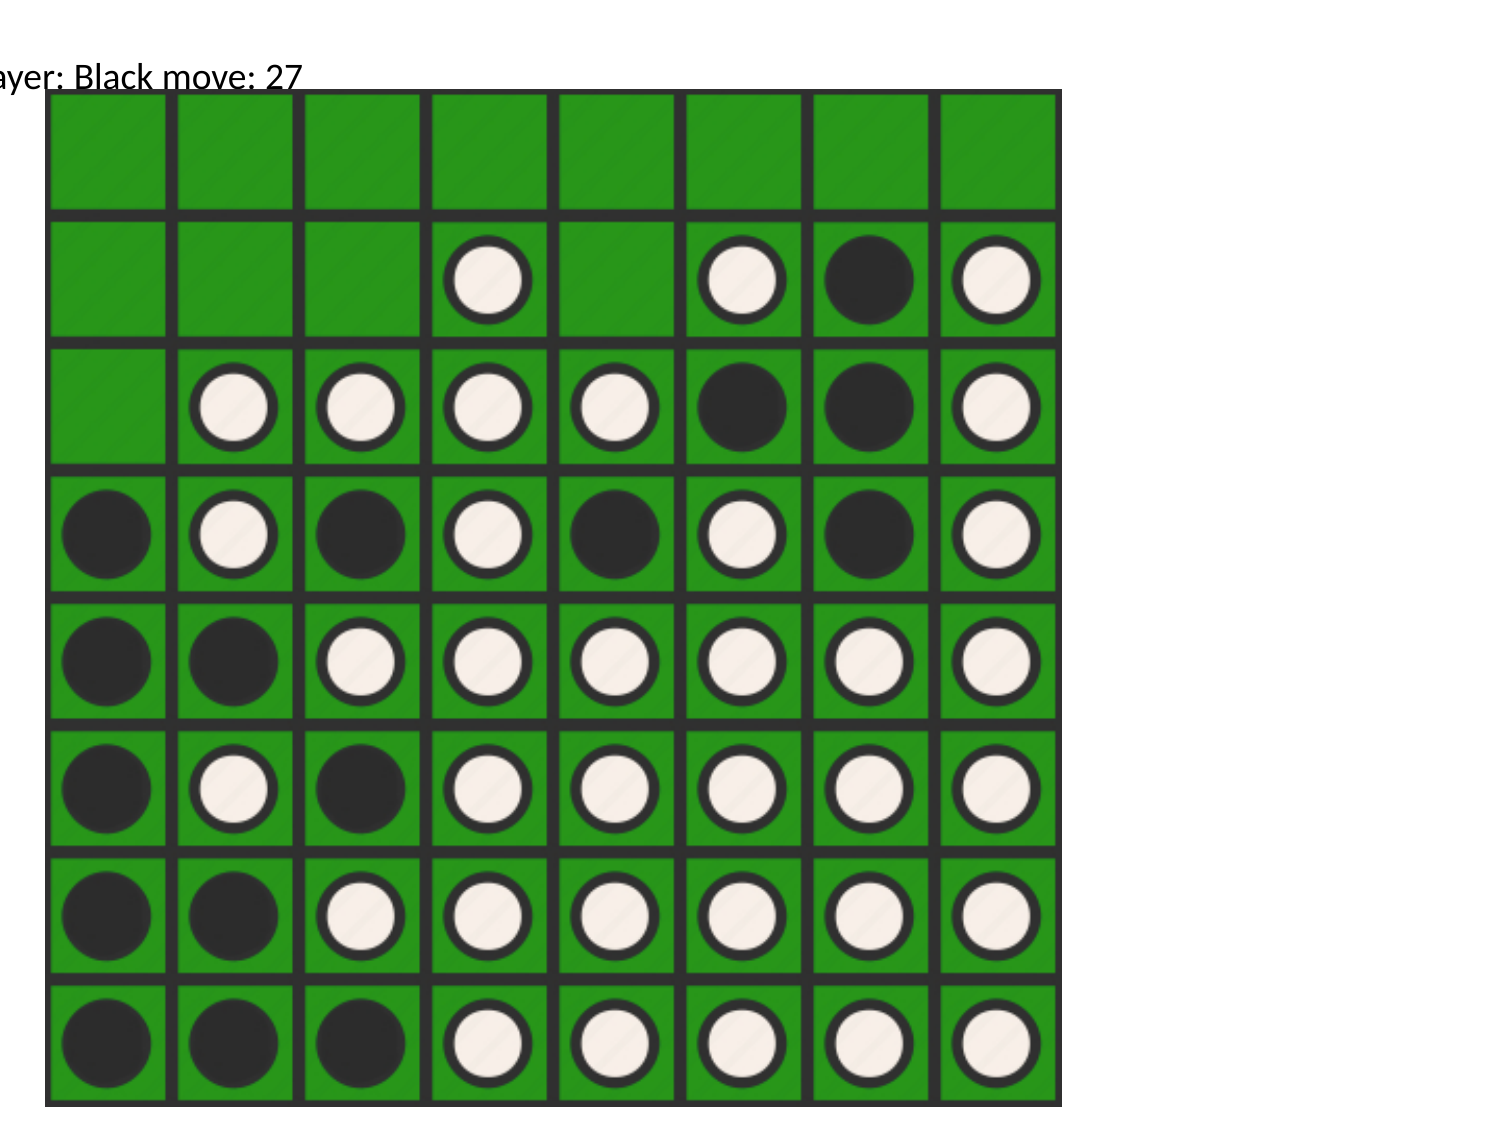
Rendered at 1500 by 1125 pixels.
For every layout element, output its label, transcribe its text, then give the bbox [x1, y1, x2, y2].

text_box turn: 47 player: Black move: 27 [0, 44, 319, 105]
picture [44, 89, 1062, 1107]
